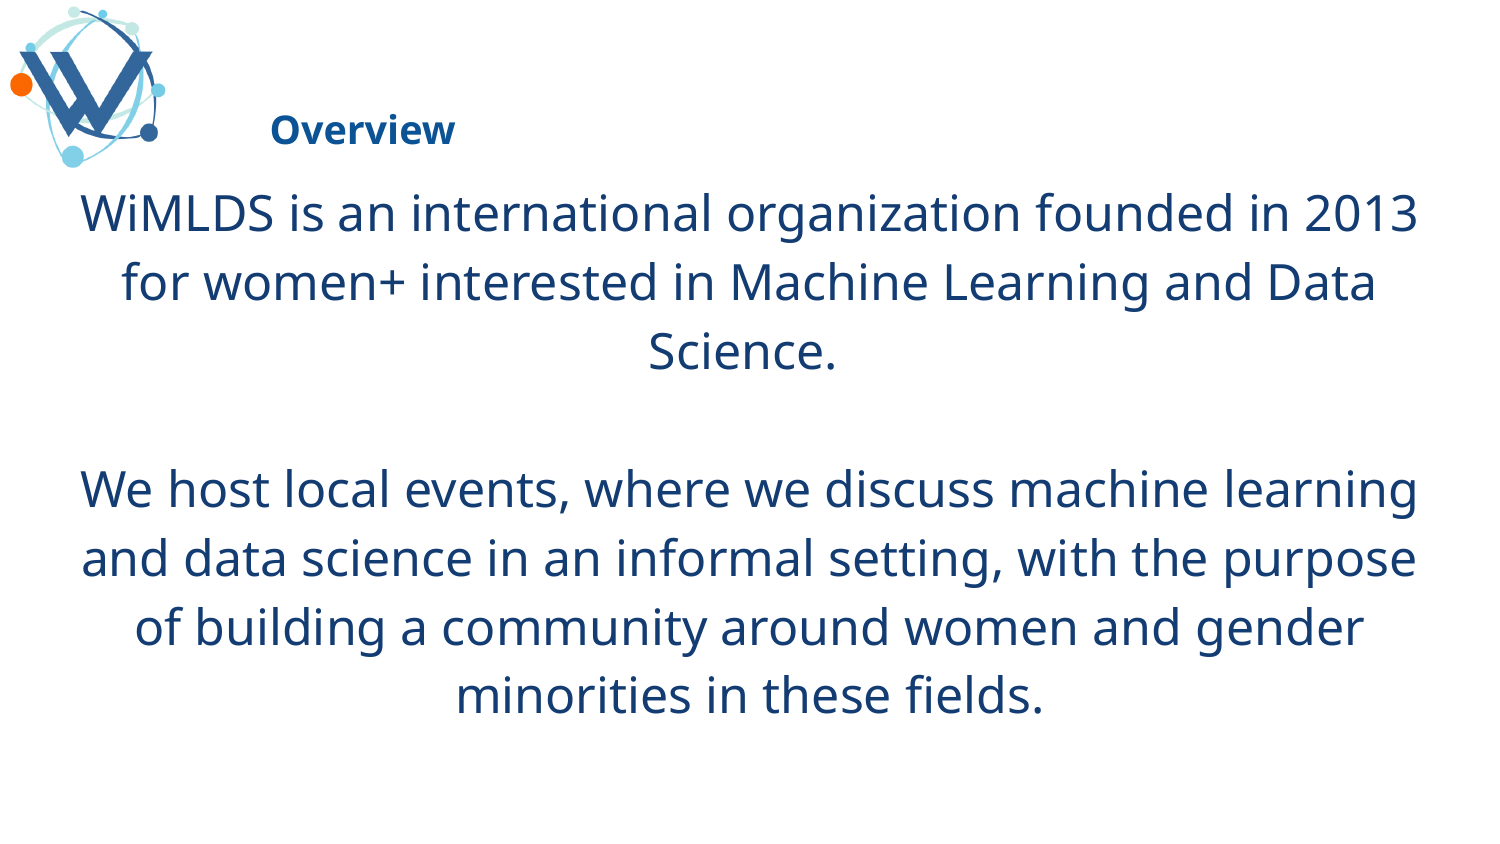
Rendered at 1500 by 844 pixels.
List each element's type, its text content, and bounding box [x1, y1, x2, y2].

title WiMLDS is an international organization founded in 2013 for women+ interested in Machine Learning and Data Science. We host local events, where we discuss machine learning and data science in an informal setting, with the purpose of building a community around women and gender minorities in these fields. [51, 148, 1449, 748]
subtitle Overview [254, 60, 673, 190]
picture [0, 0, 175, 175]
